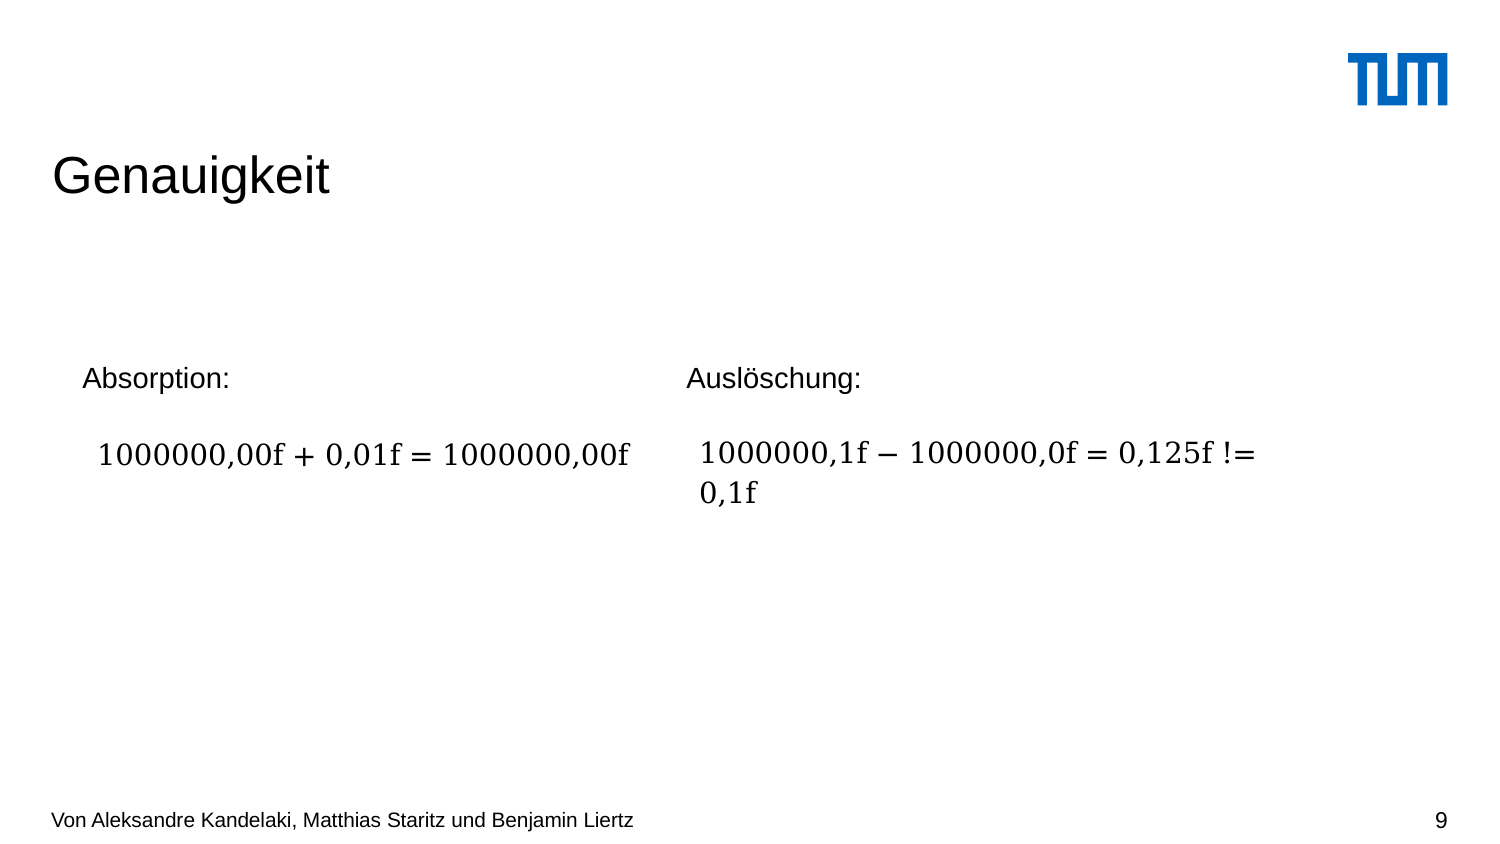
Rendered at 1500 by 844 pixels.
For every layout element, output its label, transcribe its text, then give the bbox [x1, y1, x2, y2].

title Genauigkeit [51, 137, 1449, 201]
slide_number 9 [1112, 796, 1448, 842]
text_box Auslöschung: [686, 354, 988, 400]
text_box 1000000,1f − 1000000,0f = 0,125f != 0,1f [699, 429, 1276, 492]
list Absorption: [82, 354, 349, 400]
footer Von Aleksandre Kandelaki, Matthias Staritz und Benjamin Liertz [51, 796, 1112, 842]
text_box 1000000,00f + 0,01f = 1000000,00f [82, 429, 659, 479]
